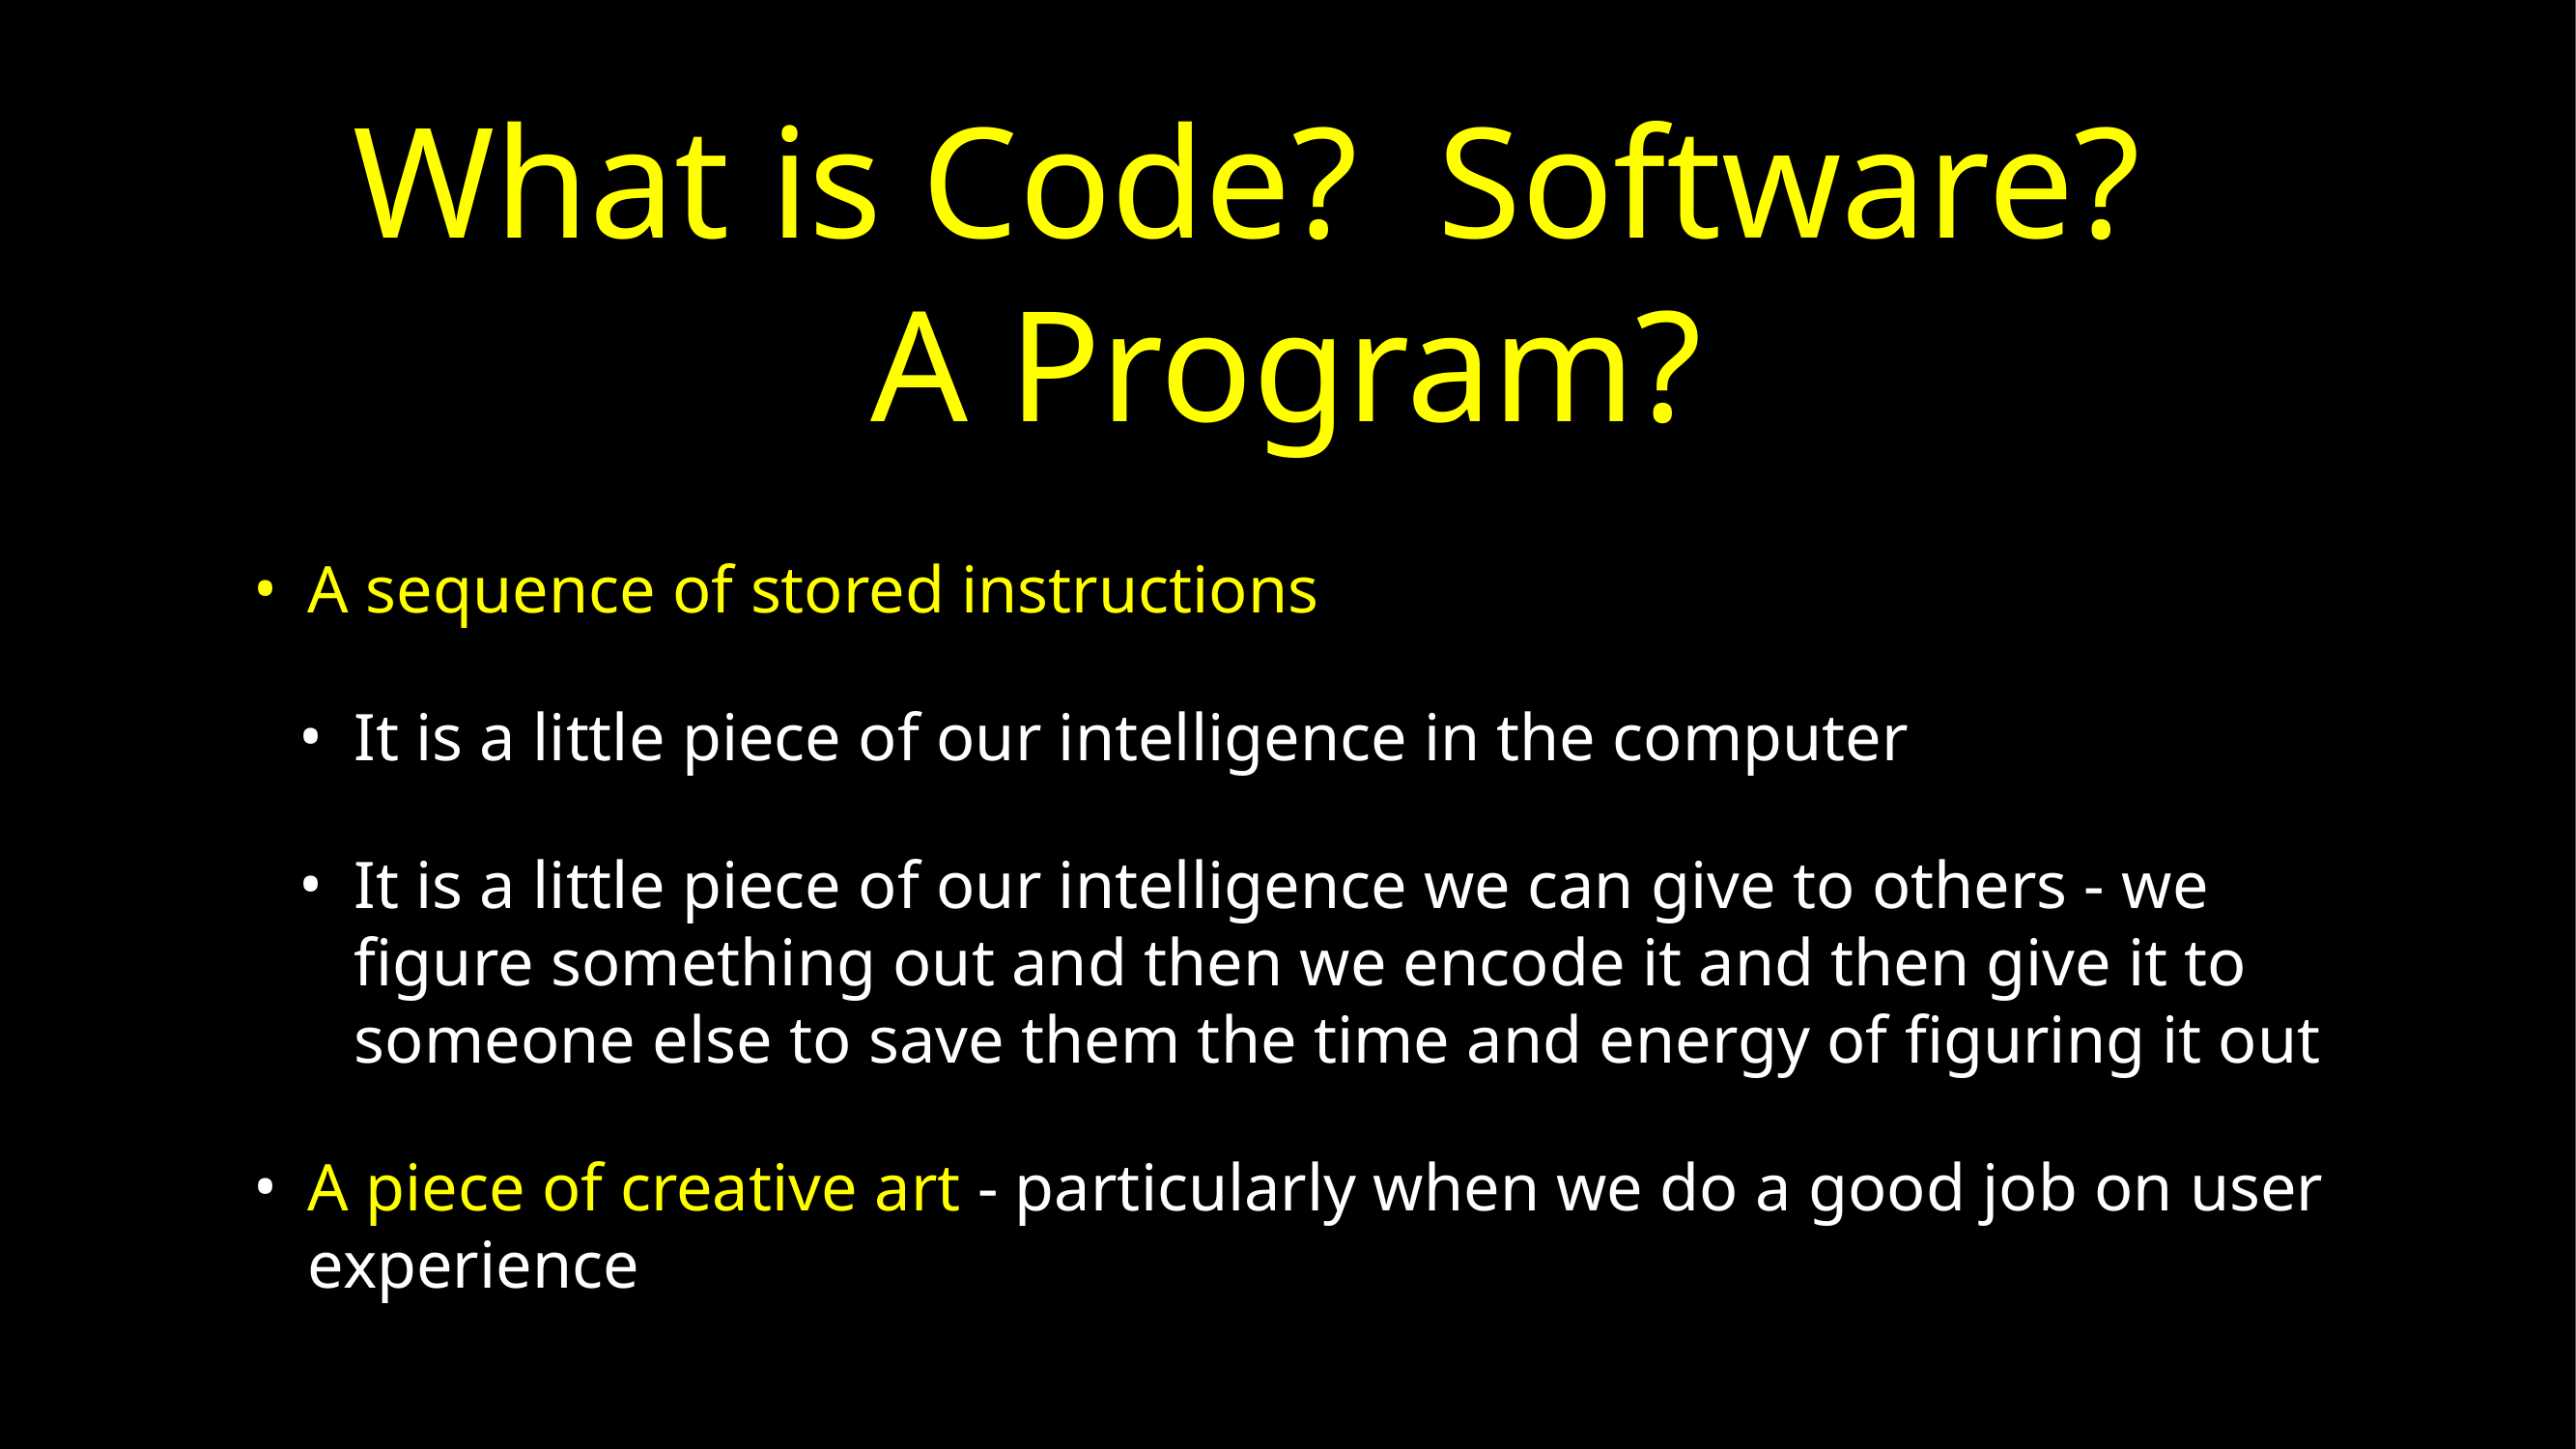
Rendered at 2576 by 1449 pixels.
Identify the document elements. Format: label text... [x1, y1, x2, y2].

list A sequence of stored instructions It is a little piece of our intelligence in the computer It is a little piece of our intelligence we can give to others - we figure something out and then we encode it and then give it to someone else to save them the time and energy of figuring it out A piece of creative art - particularly when we do a good job on user experience [183, 472, 2391, 1377]
title What is Code? Software? A Program? [183, 86, 2391, 451]
